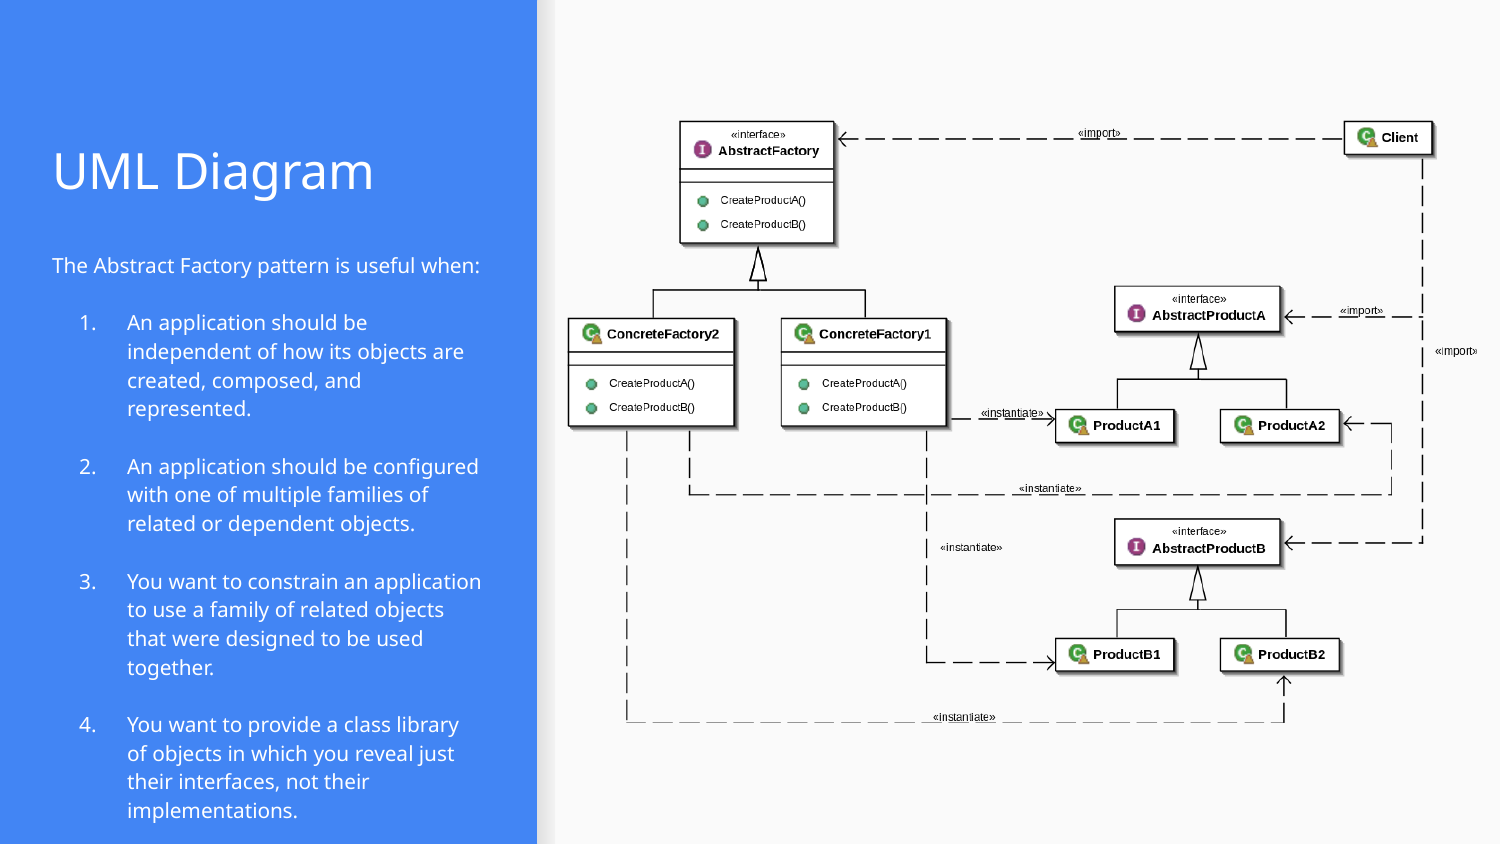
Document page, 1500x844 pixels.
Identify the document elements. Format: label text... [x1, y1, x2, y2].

title UML Diagram [37, 58, 498, 216]
picture [566, 120, 1478, 723]
list The Abstract Factory pattern is useful when: An application should be independent of how its objects are created, composed, and represented. An application should be configured with one of multiple families of related or dependent objects. You want to constrain an application to use a family of related objects that were designed to be used together. You want to provide a class library of objects in which you reveal just their interfaces, not their implementations. [37, 233, 498, 762]
